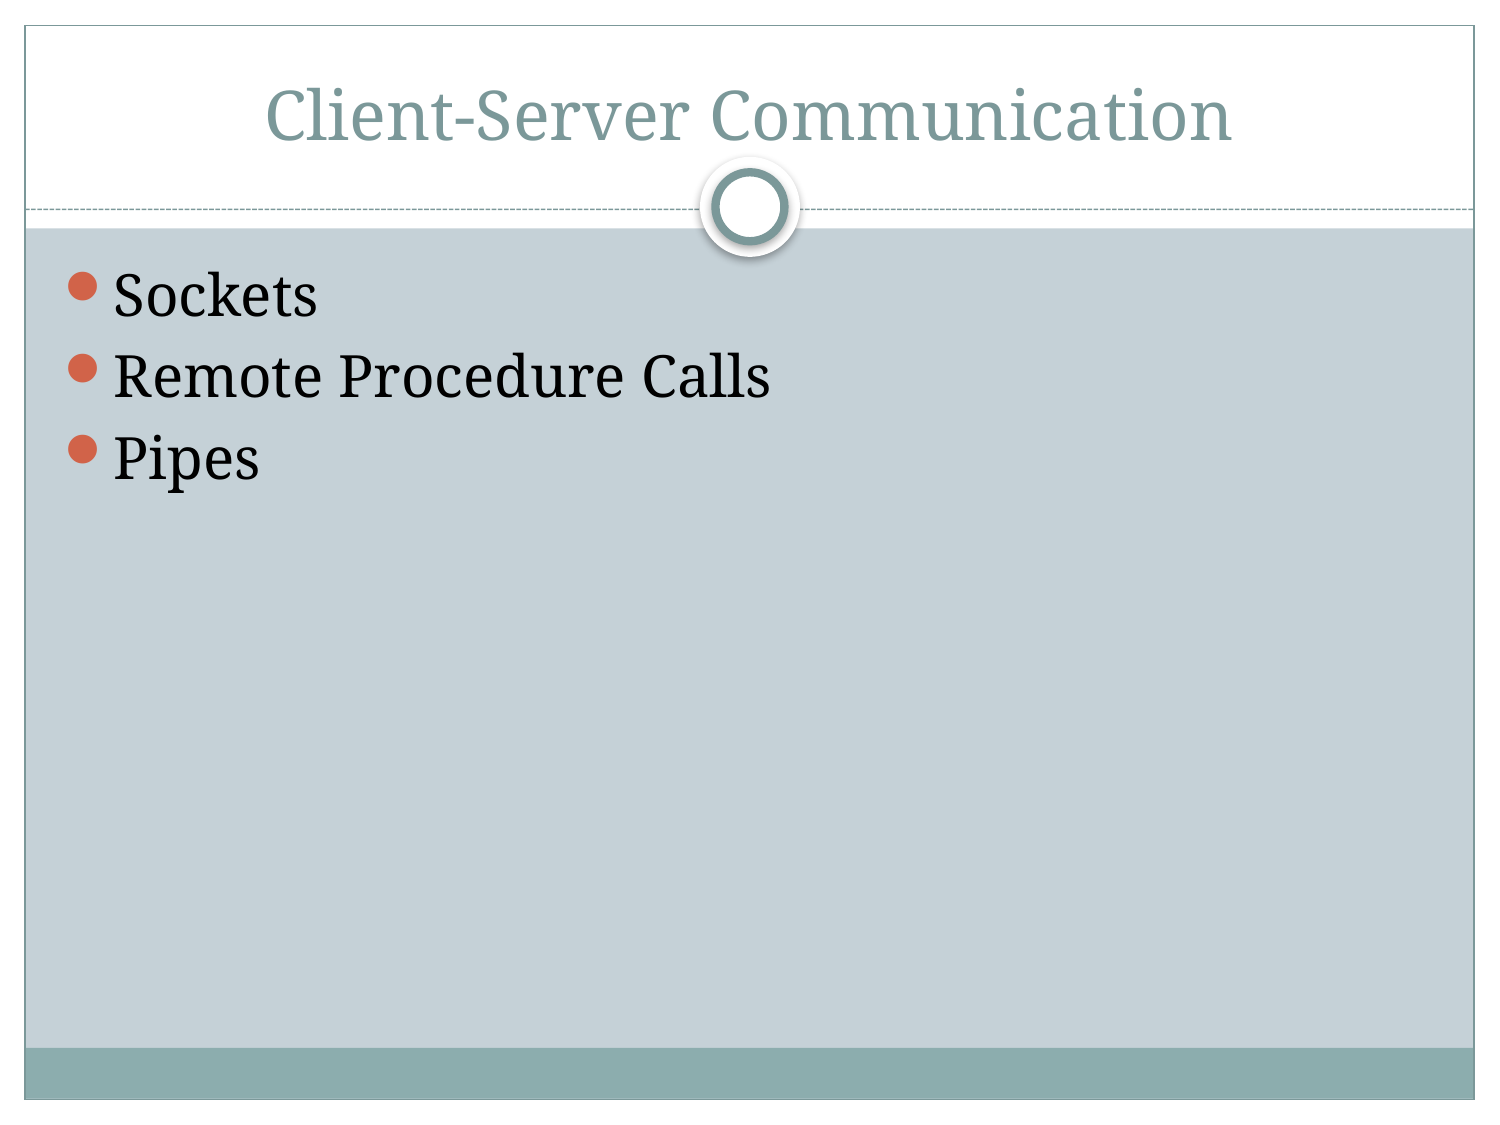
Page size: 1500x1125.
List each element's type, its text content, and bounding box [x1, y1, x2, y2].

list Sockets Remote Procedure Calls Pipes [49, 250, 1445, 1001]
title Client-Server Communication [49, 37, 1450, 162]
